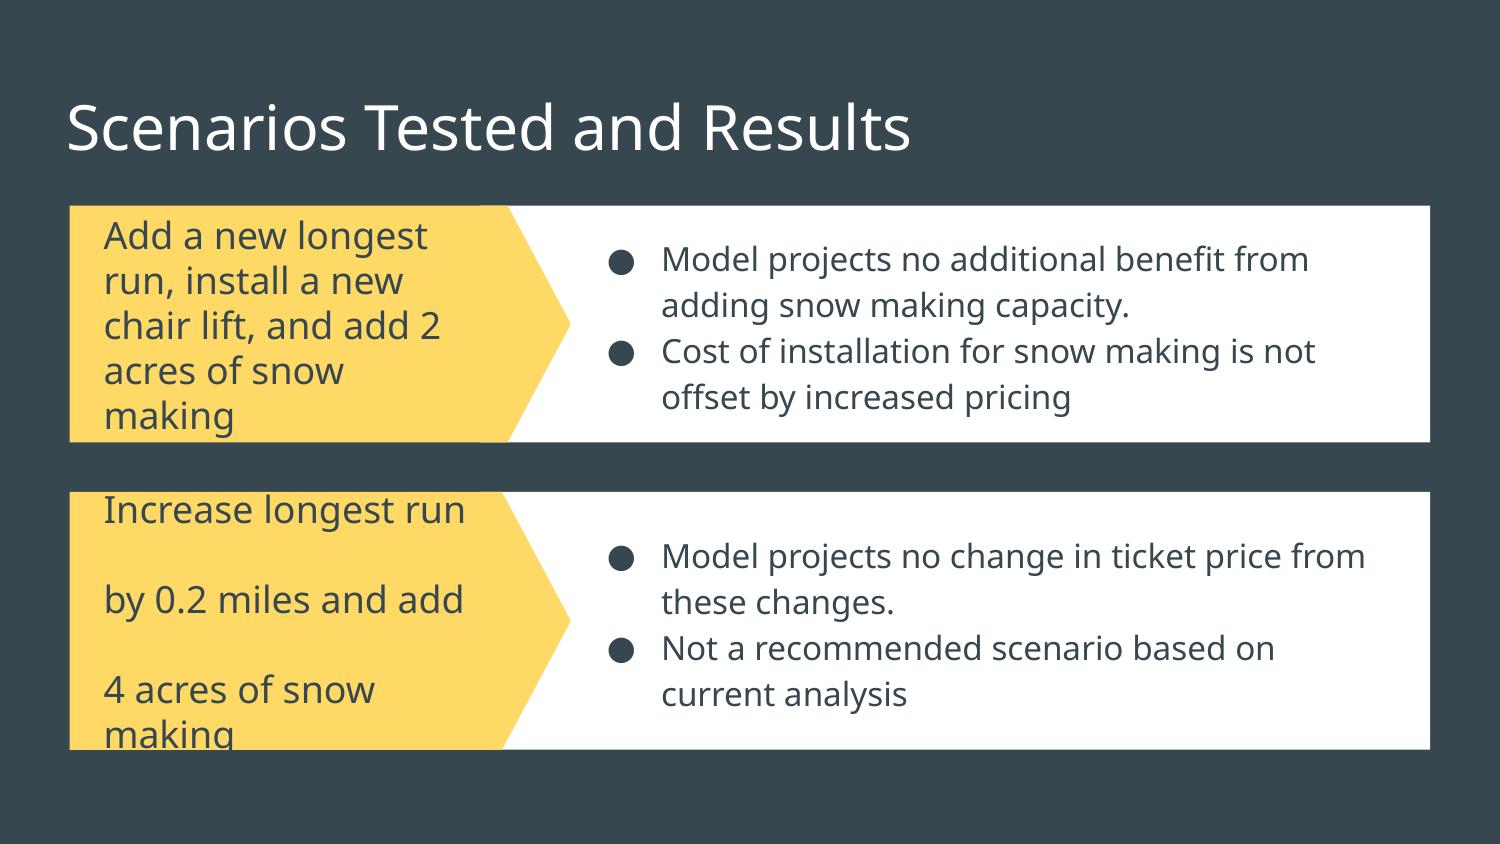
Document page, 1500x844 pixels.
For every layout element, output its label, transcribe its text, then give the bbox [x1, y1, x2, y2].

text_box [69, 491, 1431, 750]
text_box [69, 205, 1431, 443]
title Scenarios Tested and Results [51, 72, 1449, 167]
